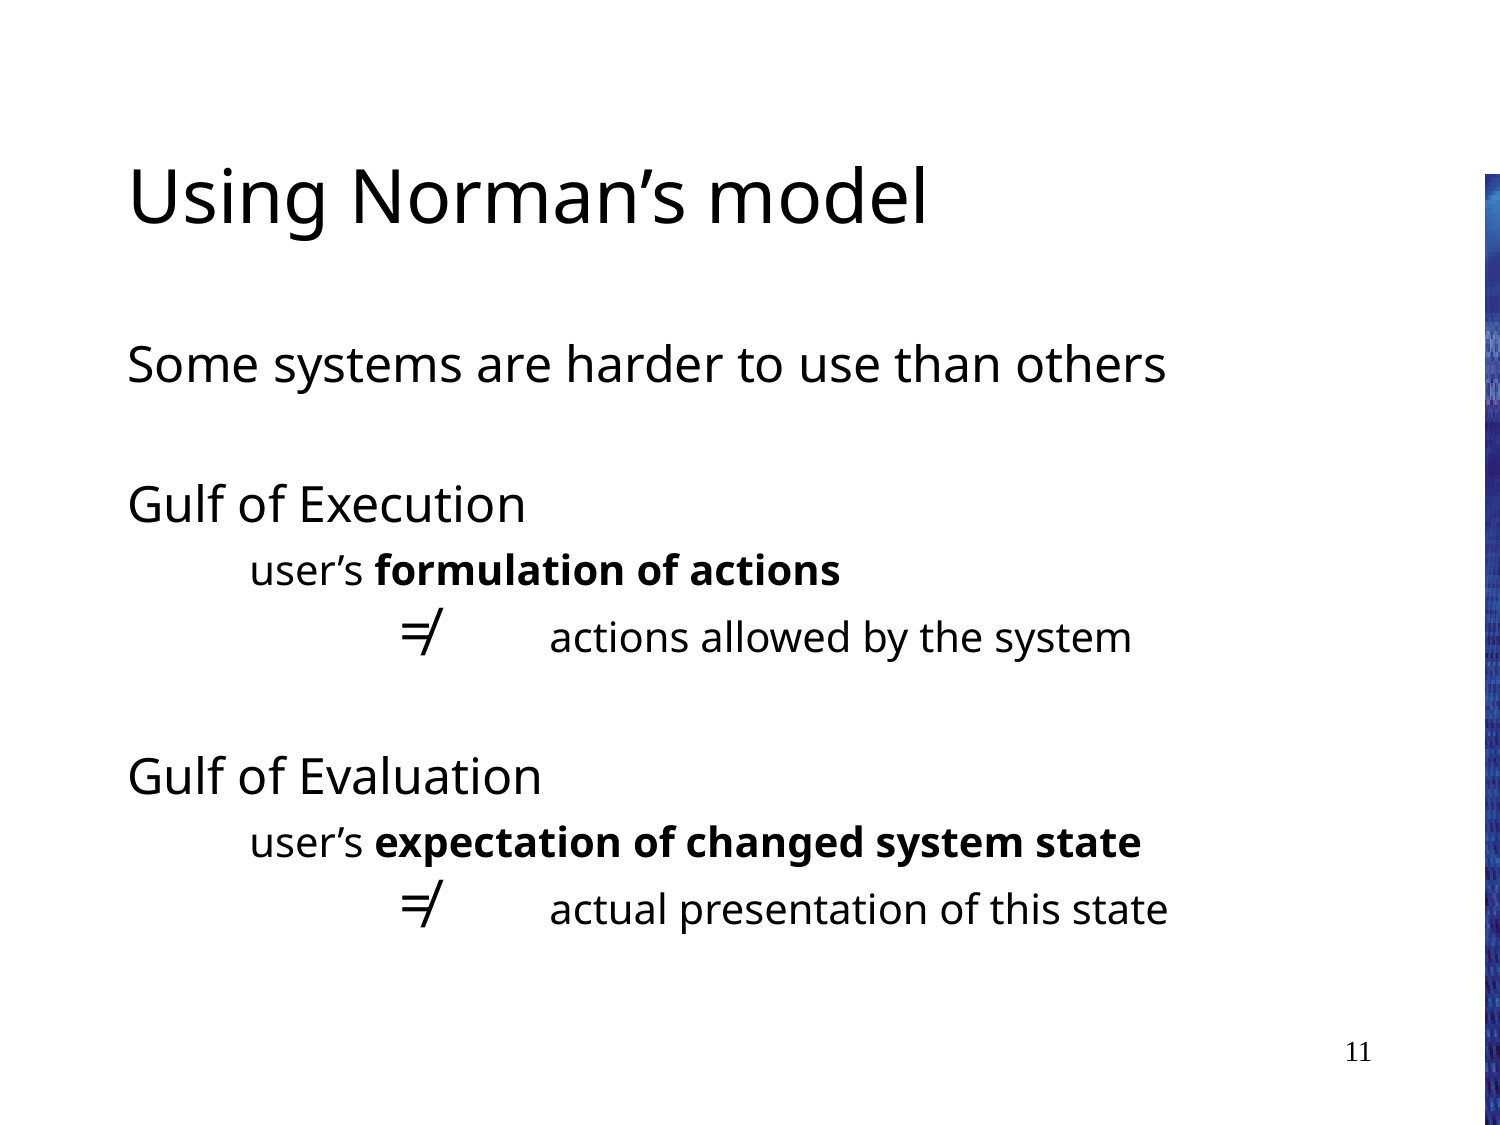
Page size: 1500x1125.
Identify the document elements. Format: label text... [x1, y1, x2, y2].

picture [1485, 174, 1500, 1125]
list Some systems are harder to use than others Gulf of Execution user’s formulation of actions ≠ actions allowed by the system Gulf of Evaluation user’s expectation of changed system state ≠ actual presentation of this state [112, 324, 1388, 1000]
title Using Norman’s model [112, 99, 1238, 288]
slide_number 11 [1074, 1024, 1388, 1101]
